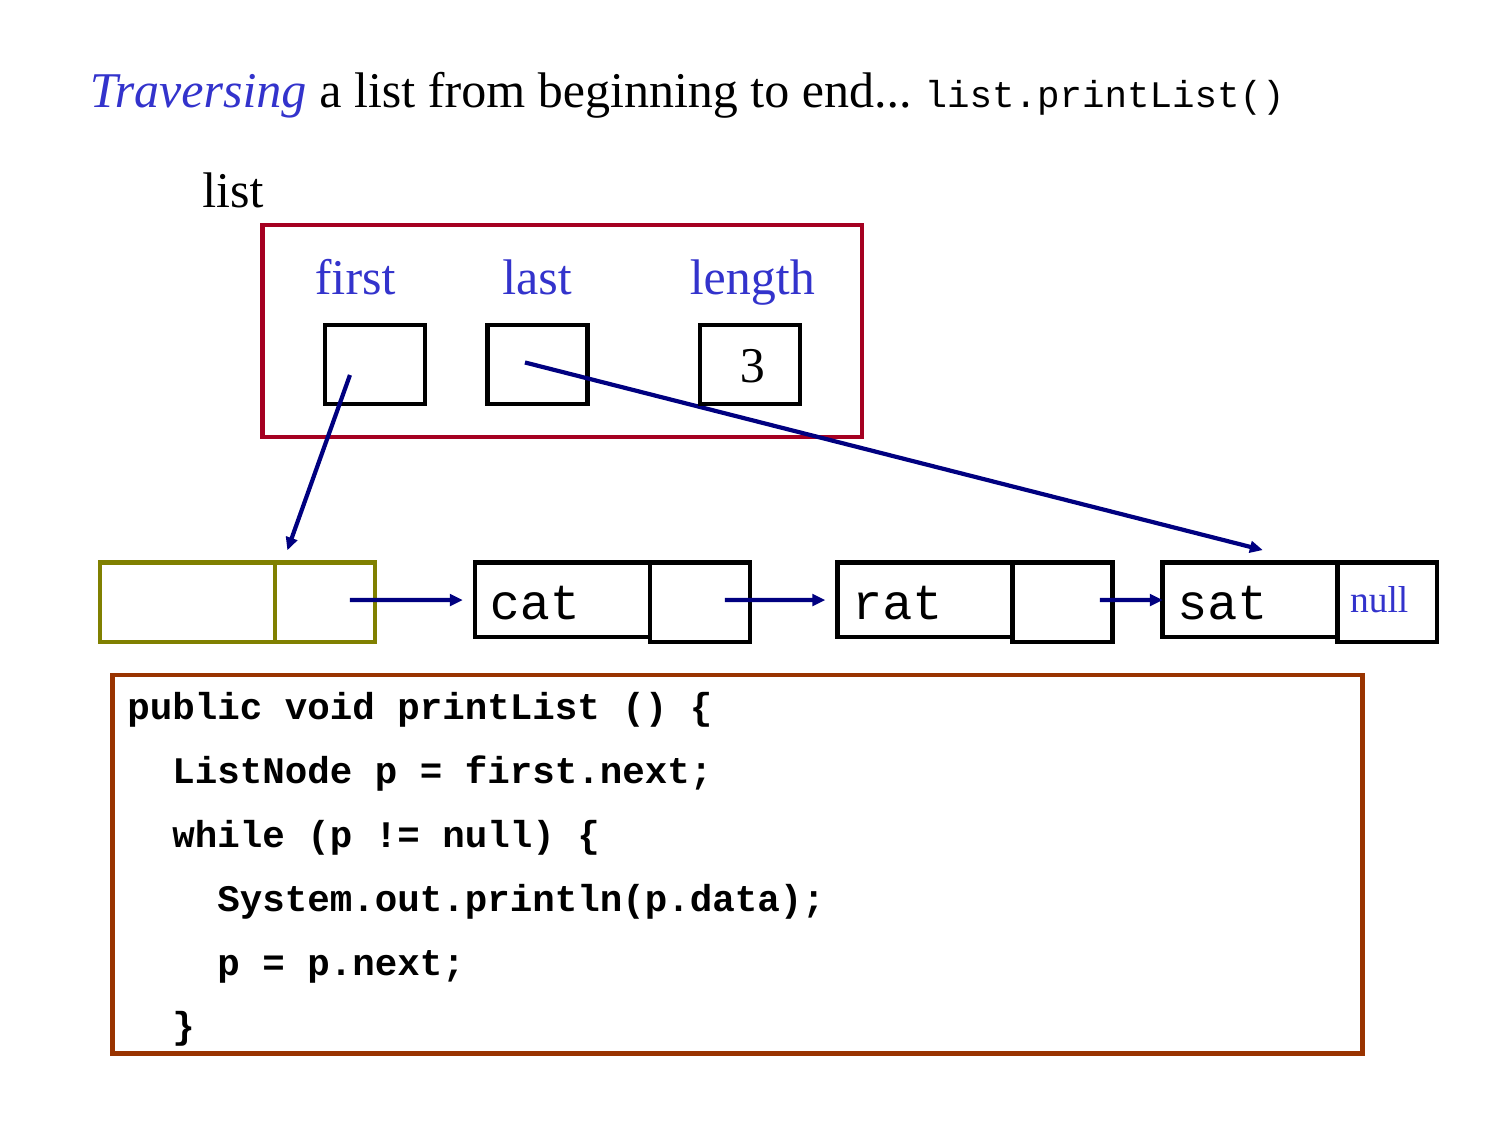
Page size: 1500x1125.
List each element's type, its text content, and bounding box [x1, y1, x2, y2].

text_box [754, 593, 826, 607]
text_box Traversing a list from beginning to end... list.printList() [75, 49, 1400, 125]
text_box [262, 224, 863, 438]
text_box [487, 324, 588, 405]
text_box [837, 562, 1113, 642]
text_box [1162, 562, 1438, 642]
text_box [699, 324, 800, 405]
text_box [524, 362, 1263, 553]
text_box list [187, 149, 450, 225]
text_box public void printList () { ListNode p = first.next; while (p != null) { System.out.println(p.data); p = p.next; } [112, 674, 1363, 1054]
text_box [1116, 593, 1157, 607]
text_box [99, 562, 376, 642]
text_box last [487, 237, 625, 313]
text_box first [299, 237, 438, 313]
text_box [324, 324, 425, 405]
text_box [379, 593, 463, 607]
text_box length [674, 237, 838, 313]
text_box [285, 374, 351, 550]
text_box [474, 562, 751, 642]
text_box 3 [724, 324, 788, 400]
